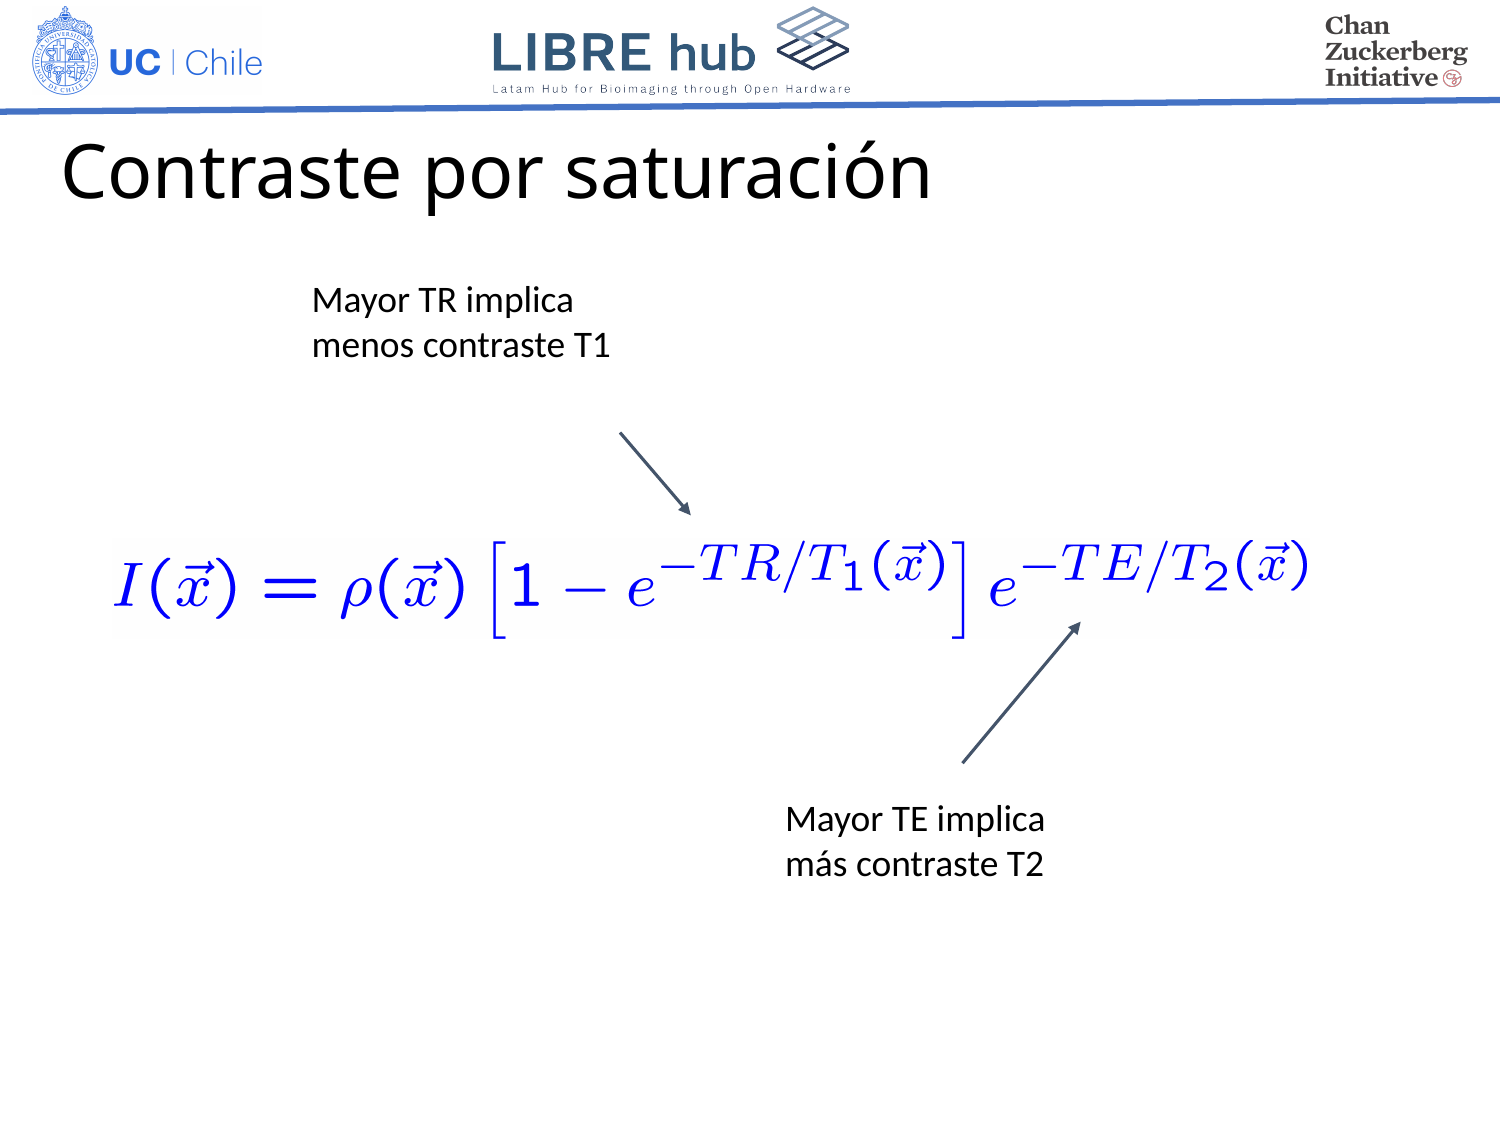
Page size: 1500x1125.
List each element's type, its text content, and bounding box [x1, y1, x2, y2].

picture [493, 6, 850, 96]
picture [32, 6, 262, 95]
title Contraste por saturación [45, 117, 1474, 231]
picture [112, 538, 1310, 639]
text_box Mayor TE implica más contraste T2 [770, 786, 1061, 892]
text_box Mayor TR implica menos contraste T1 [296, 267, 627, 372]
picture [1320, 6, 1475, 96]
text_box [619, 432, 691, 516]
